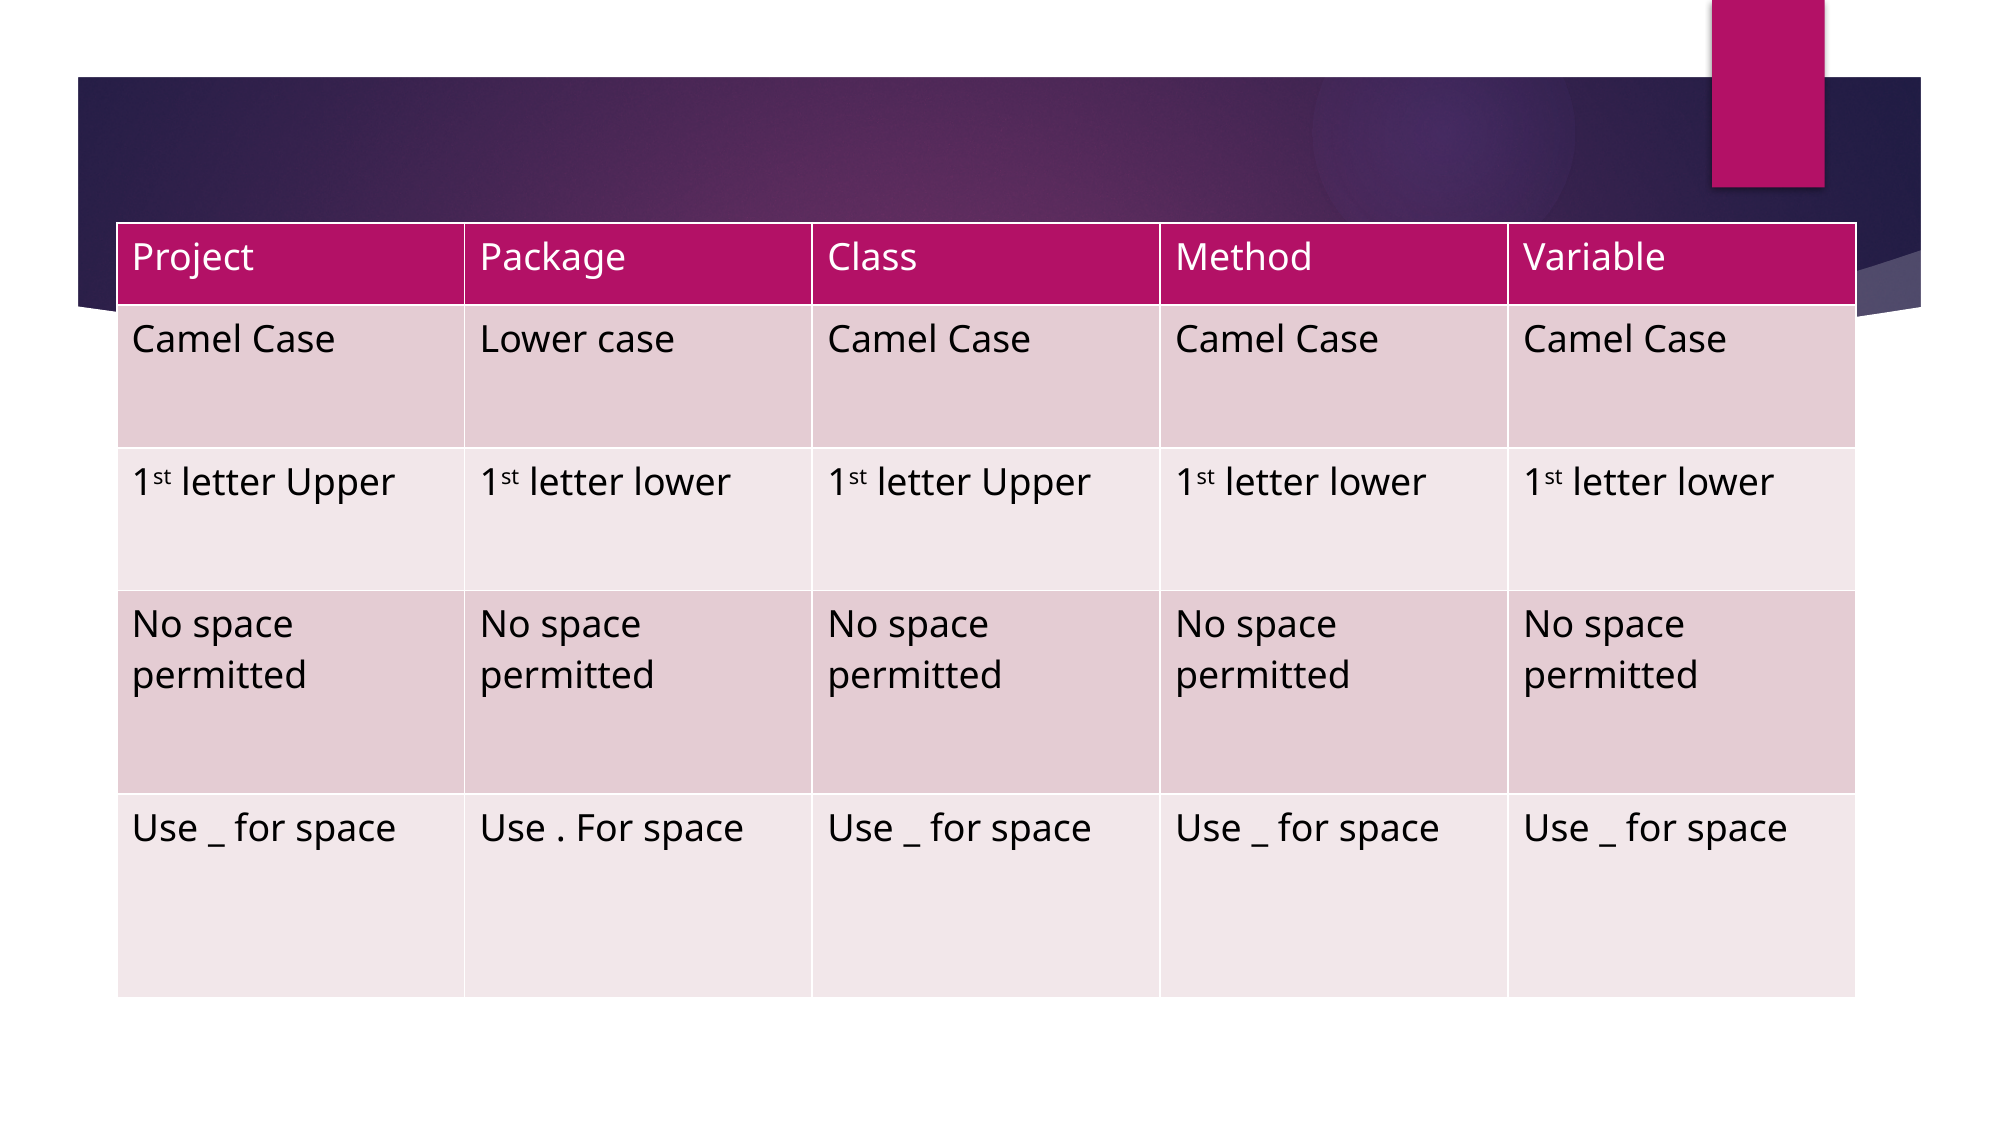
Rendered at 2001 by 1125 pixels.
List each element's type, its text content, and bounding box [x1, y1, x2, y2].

table_cell Use _ for space [1509, 795, 1855, 997]
table_cell Camel Case [813, 306, 1159, 447]
table_cell Use . For space [465, 795, 811, 997]
table_cell 1st letter lower [465, 449, 811, 590]
table_cell 1st letter Upper [813, 449, 1159, 590]
table_cell 1st letter lower [1509, 449, 1855, 590]
table_cell Use _ for space [118, 795, 464, 997]
table_cell No space permitted [1509, 591, 1855, 793]
table_cell 1st letter lower [1161, 449, 1507, 590]
table_cell Camel Case [1161, 306, 1507, 447]
table_cell Camel Case [118, 306, 464, 447]
table_header Package [465, 224, 811, 304]
table_cell No space permitted [1161, 591, 1507, 793]
table_cell No space permitted [465, 591, 811, 793]
table_header Project [118, 224, 464, 304]
table_cell No space permitted [118, 591, 464, 793]
table_cell Lower case [465, 306, 811, 447]
table_cell Camel Case [1509, 306, 1855, 447]
table_cell Use _ for space [813, 795, 1159, 997]
table_header Class [813, 224, 1159, 304]
table_header Method [1161, 224, 1507, 304]
table_cell 1st letter Upper [118, 449, 464, 590]
table_header Variable [1509, 224, 1855, 304]
table_cell Use _ for space [1161, 795, 1507, 997]
table_cell No space permitted [813, 591, 1159, 793]
